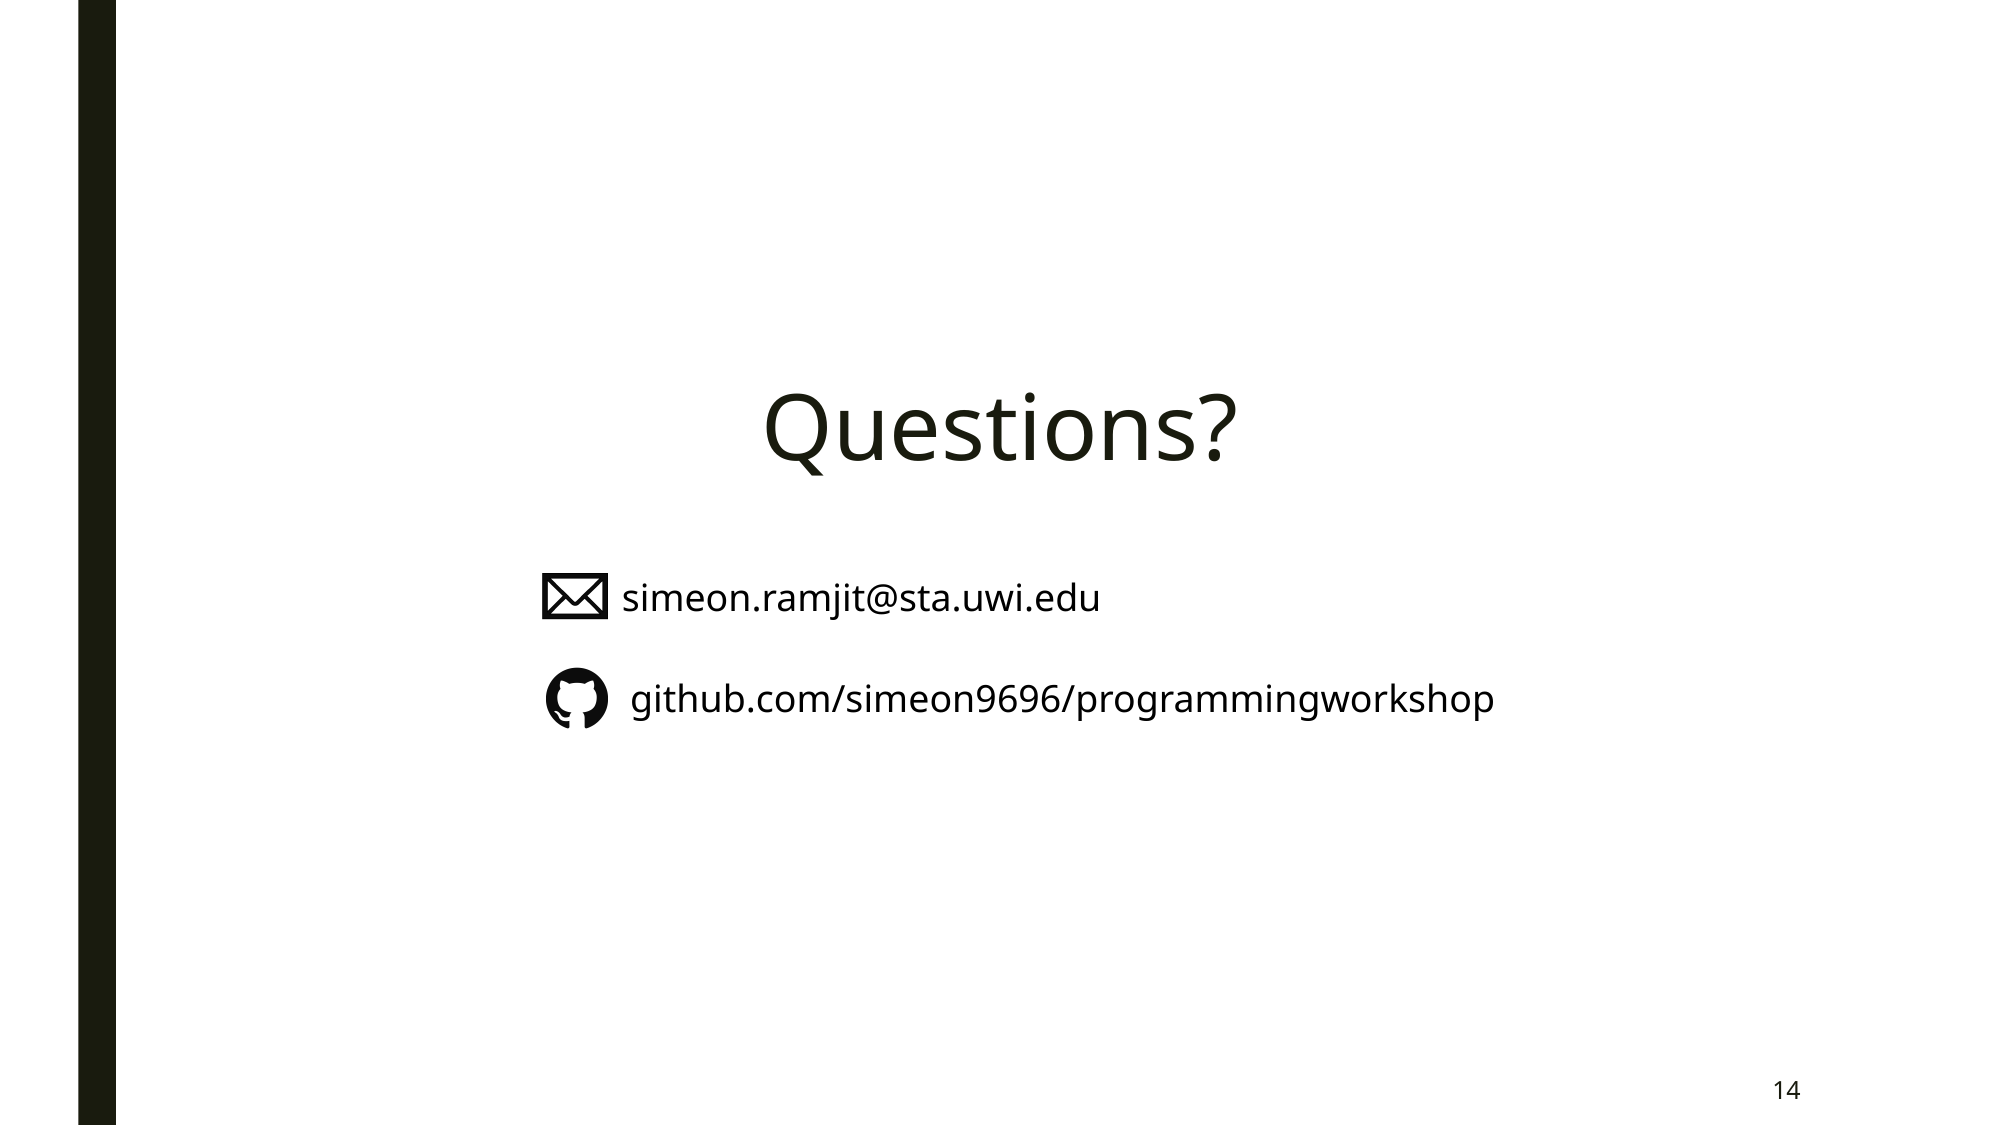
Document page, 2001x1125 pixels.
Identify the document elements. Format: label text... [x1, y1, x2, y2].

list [536, 557, 614, 635]
title Questions? [212, 374, 1788, 489]
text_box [546, 566, 1680, 729]
slide_number 14 [1553, 1058, 1816, 1125]
